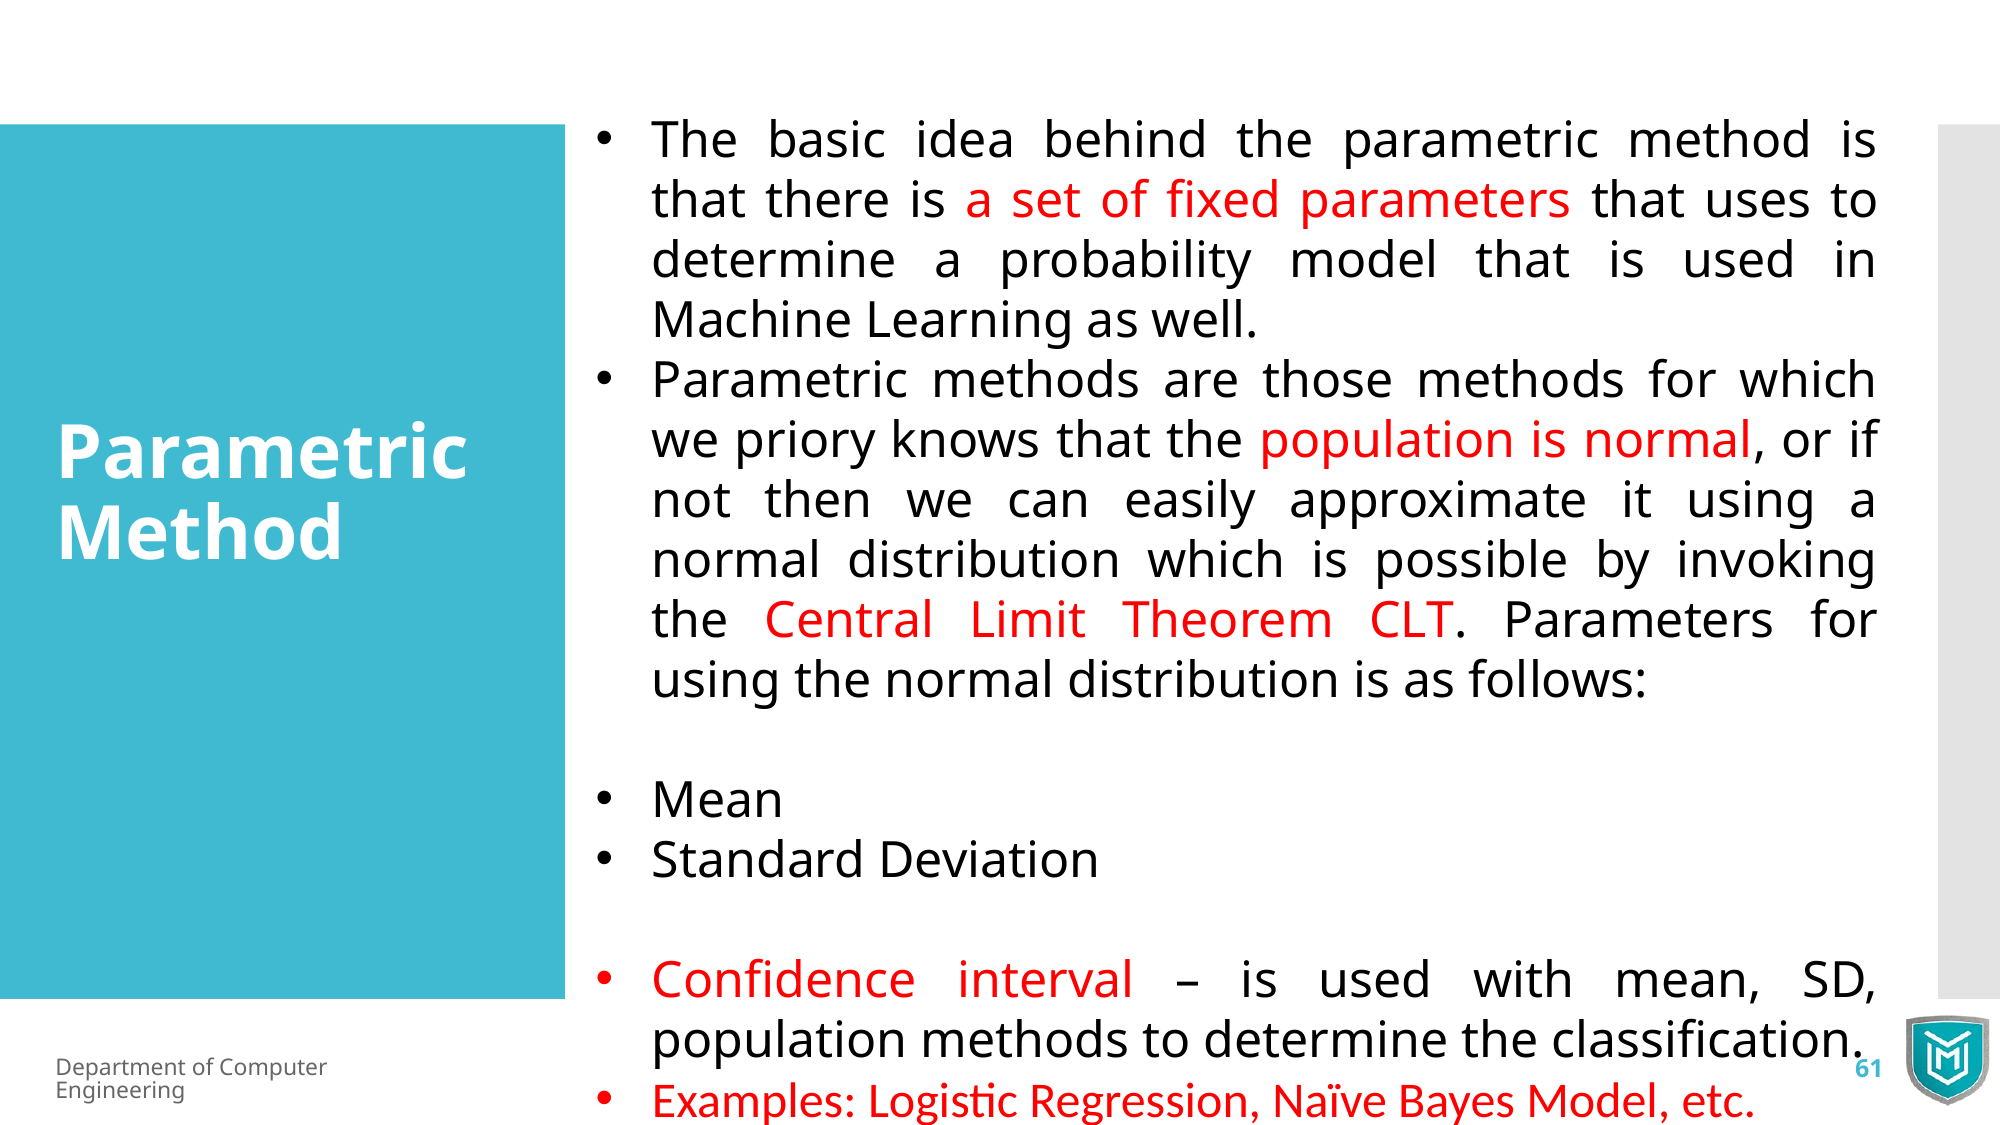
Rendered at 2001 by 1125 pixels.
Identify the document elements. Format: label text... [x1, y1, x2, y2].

text_box The basic idea behind the parametric method is that there is a set of fixed parameters that uses to determine a probability model that is used in Machine Learning as well. Parametric methods are those methods for which we priory knows that the population is normal, or if not then we can easily approximate it using a normal distribution which is possible by invoking the Central Limit Theorem CLT. Parameters for using the normal distribution is as follows: Mean Standard Deviation Confidence interval – is used with mean, SD, population methods to determine the classification. Examples: Logistic Regression, Naïve Bayes Model, etc. [580, 99, 1894, 1125]
footer Department of Computer Engineering [53, 1056, 428, 1125]
text_box Parametric Method [53, 399, 550, 575]
picture [1896, 995, 2000, 1125]
